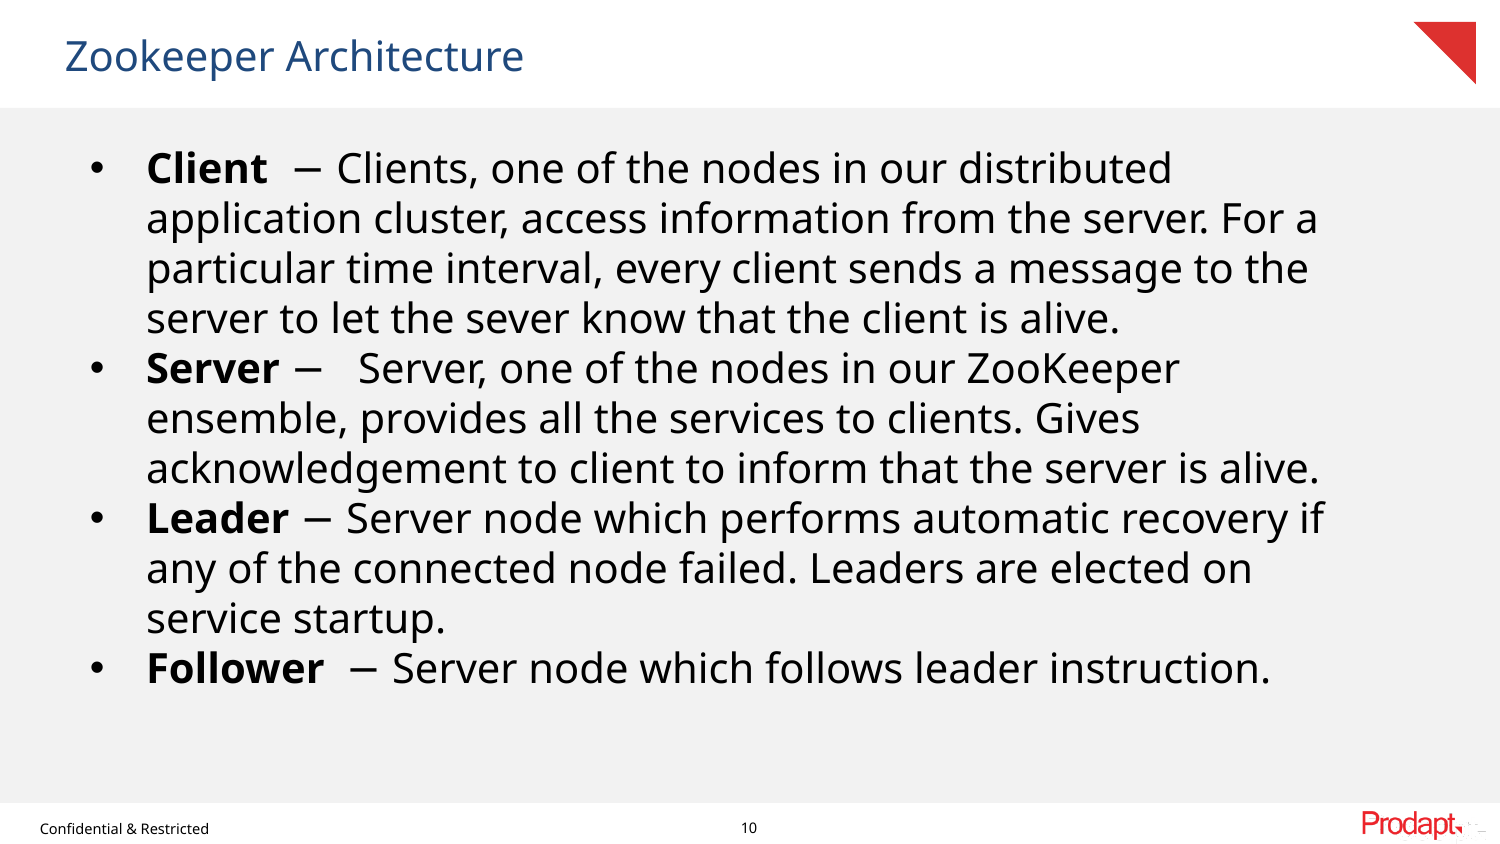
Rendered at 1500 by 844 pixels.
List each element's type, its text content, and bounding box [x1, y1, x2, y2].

text_box 10 [717, 817, 781, 841]
text_box [762, 134, 1425, 754]
text_box Client − Clients, one of the nodes in our distributed application cluster, access information from the server. For a particular time interval, every client sends a message to the server to let the sever know that the client is alive. Server − Server, one of the nodes in our ZooKeeper ensemble, provides all the services to clients. Gives acknowledgement to client to inform that the server is alive. Leader − Server node which performs automatic recovery if any of the connected node failed. Leaders are elected on service startup. Follower − Server node which follows leader instruction. [75, 134, 762, 754]
picture [1360, 809, 1486, 844]
text_box Zookeeper Architecture [50, 2, 1423, 108]
